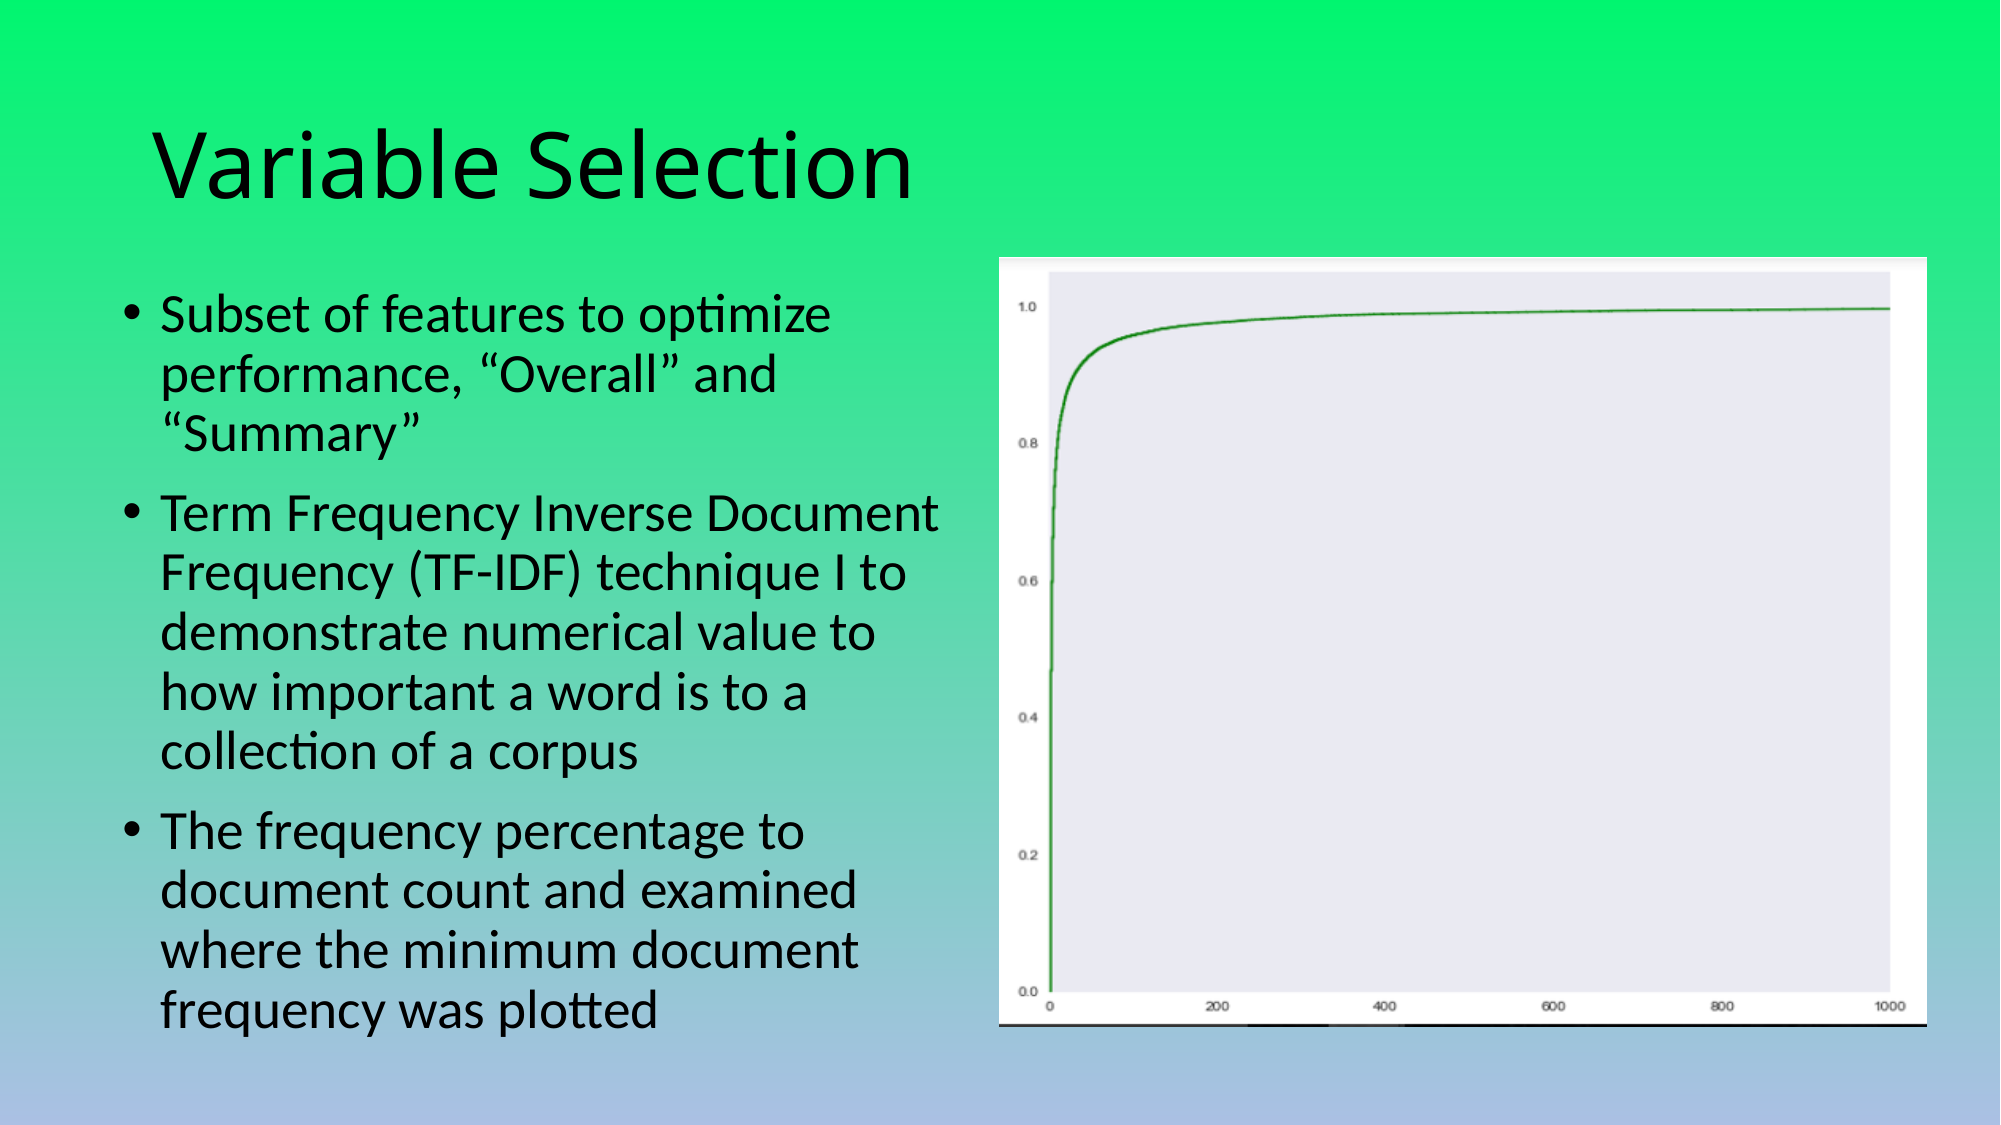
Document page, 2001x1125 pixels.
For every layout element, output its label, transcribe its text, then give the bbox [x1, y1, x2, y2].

title Variable Selection [137, 59, 1863, 278]
picture [999, 257, 1927, 1027]
list Subset of features to optimize performance, “Overall” and “Summary” Term Frequency Inverse Document Frequency (TF-IDF) technique I to demonstrate numerical value to how important a word is to a collection of a corpus The frequency percentage to document count and examined where the minimum document frequency was plotted [107, 277, 972, 1060]
